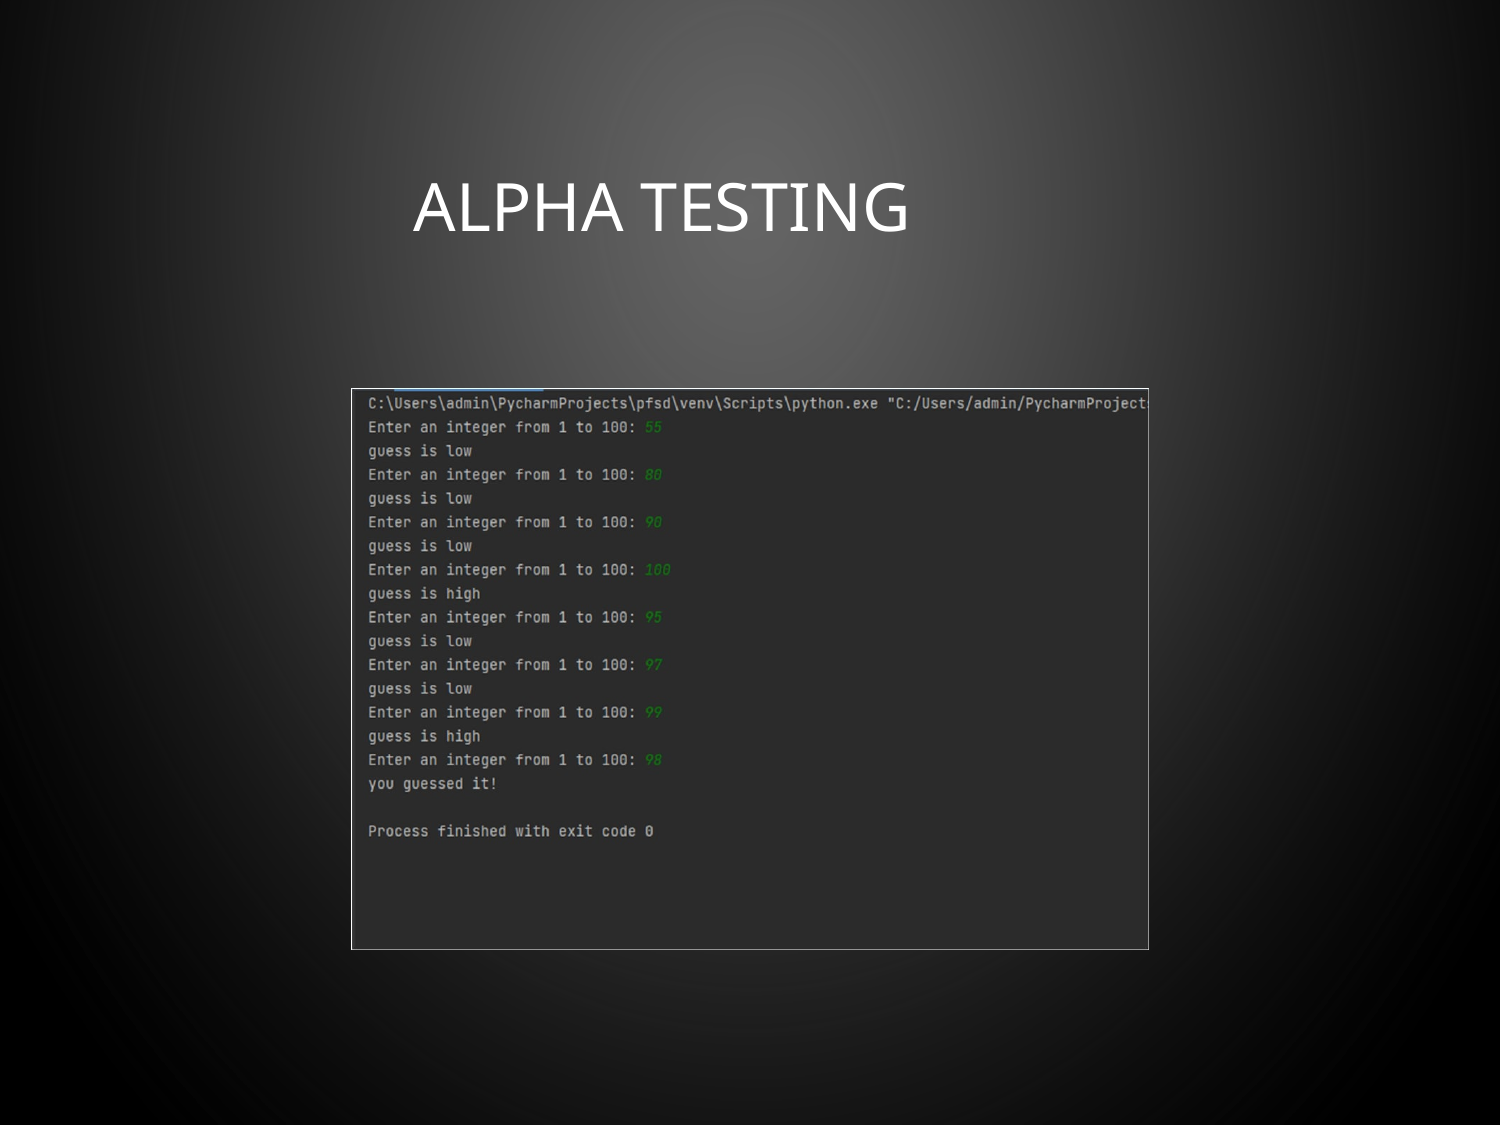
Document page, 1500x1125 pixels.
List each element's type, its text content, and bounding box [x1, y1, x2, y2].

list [350, 387, 1149, 951]
title Alpha testing [142, 152, 1183, 269]
picture [0, 0, 1500, 1125]
